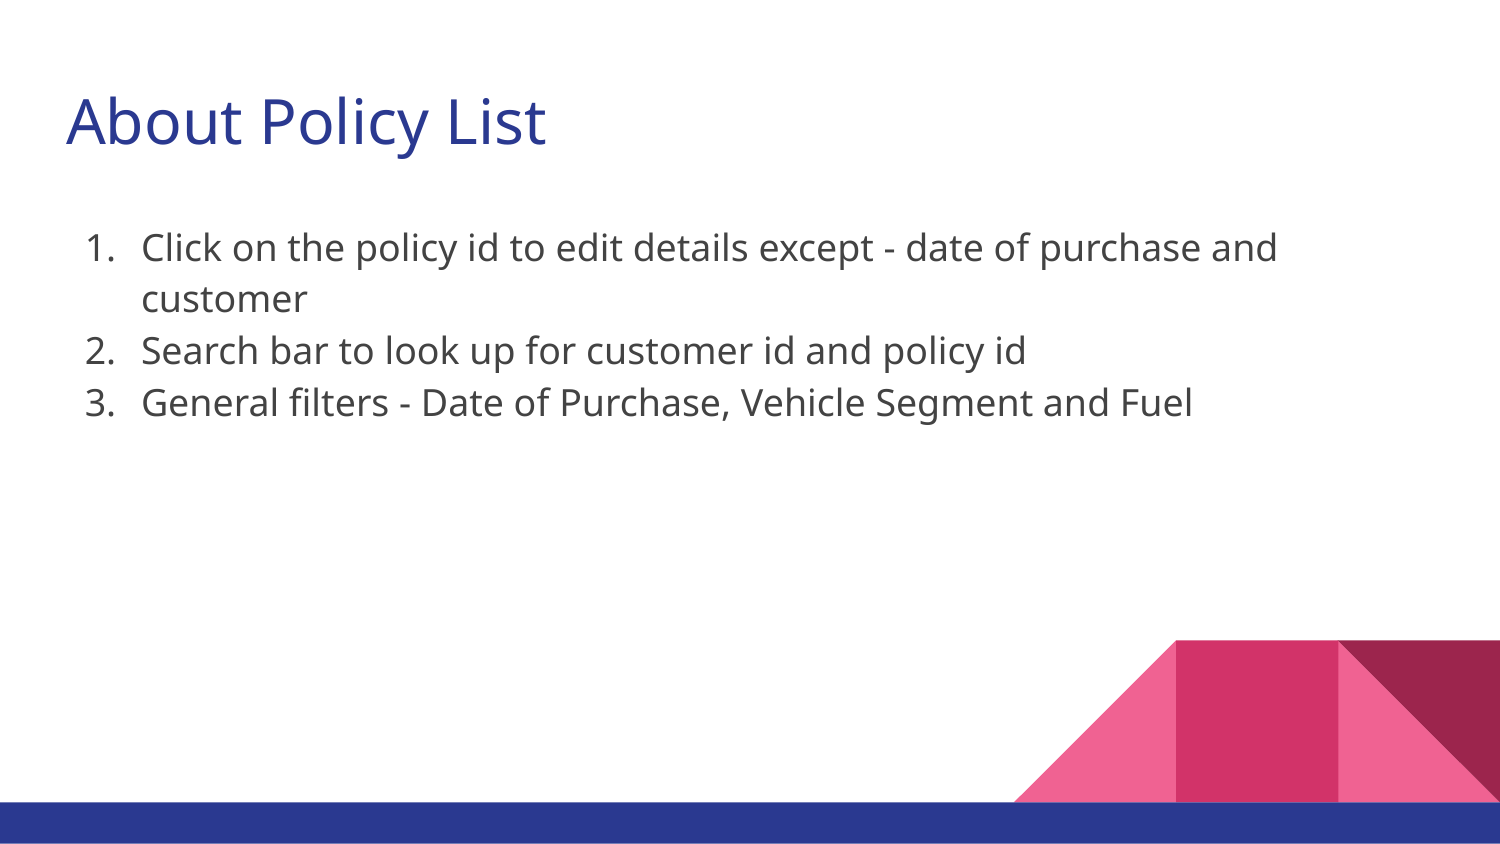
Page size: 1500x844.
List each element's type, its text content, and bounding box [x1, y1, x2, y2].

title About Policy List [51, 67, 1449, 167]
list Click on the policy id to edit details except - date of purchase and customer Search bar to look up for customer id and policy id General filters - Date of Purchase, Vehicle Segment and Fuel [51, 201, 1449, 750]
